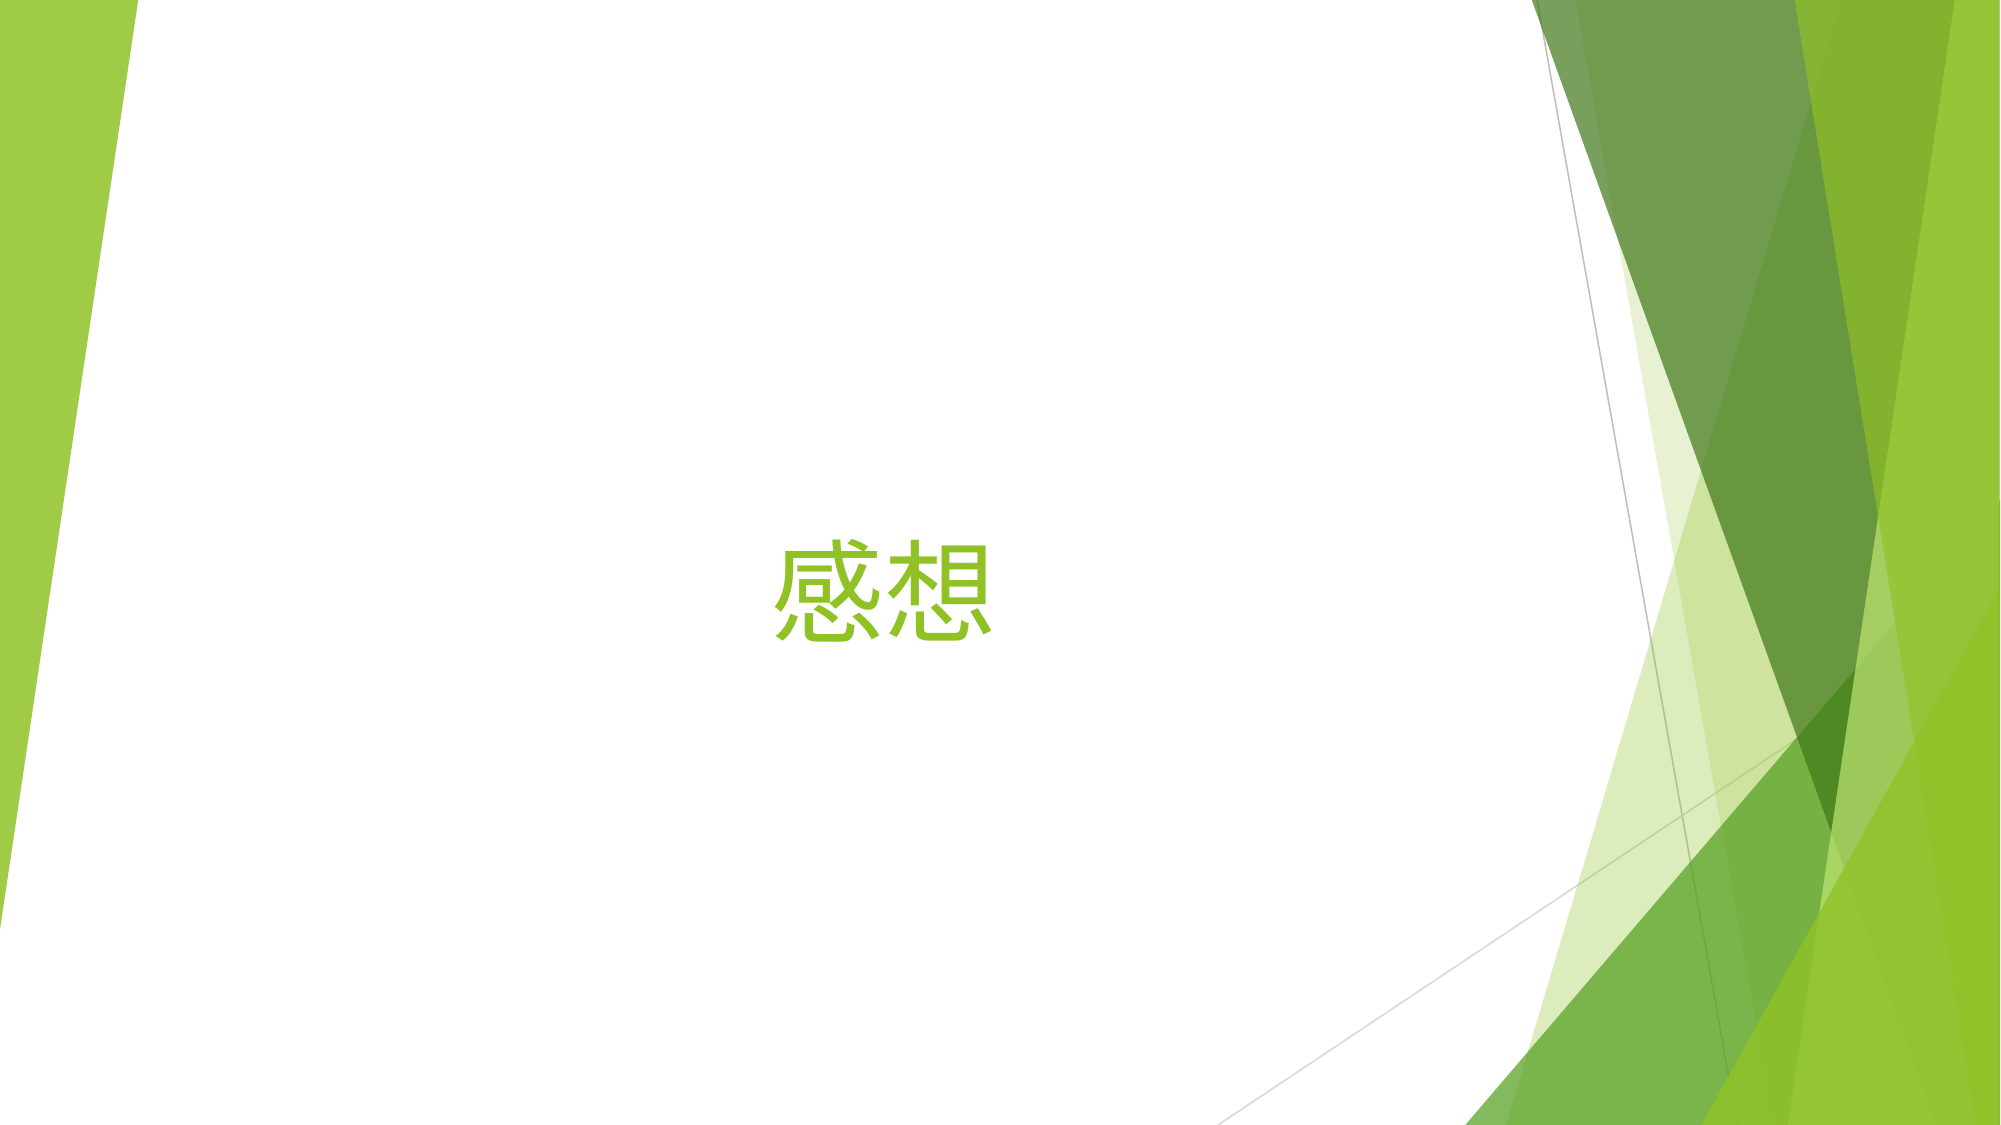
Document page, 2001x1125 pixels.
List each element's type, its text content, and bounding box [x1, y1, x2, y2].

title 感想 [247, 394, 1522, 665]
